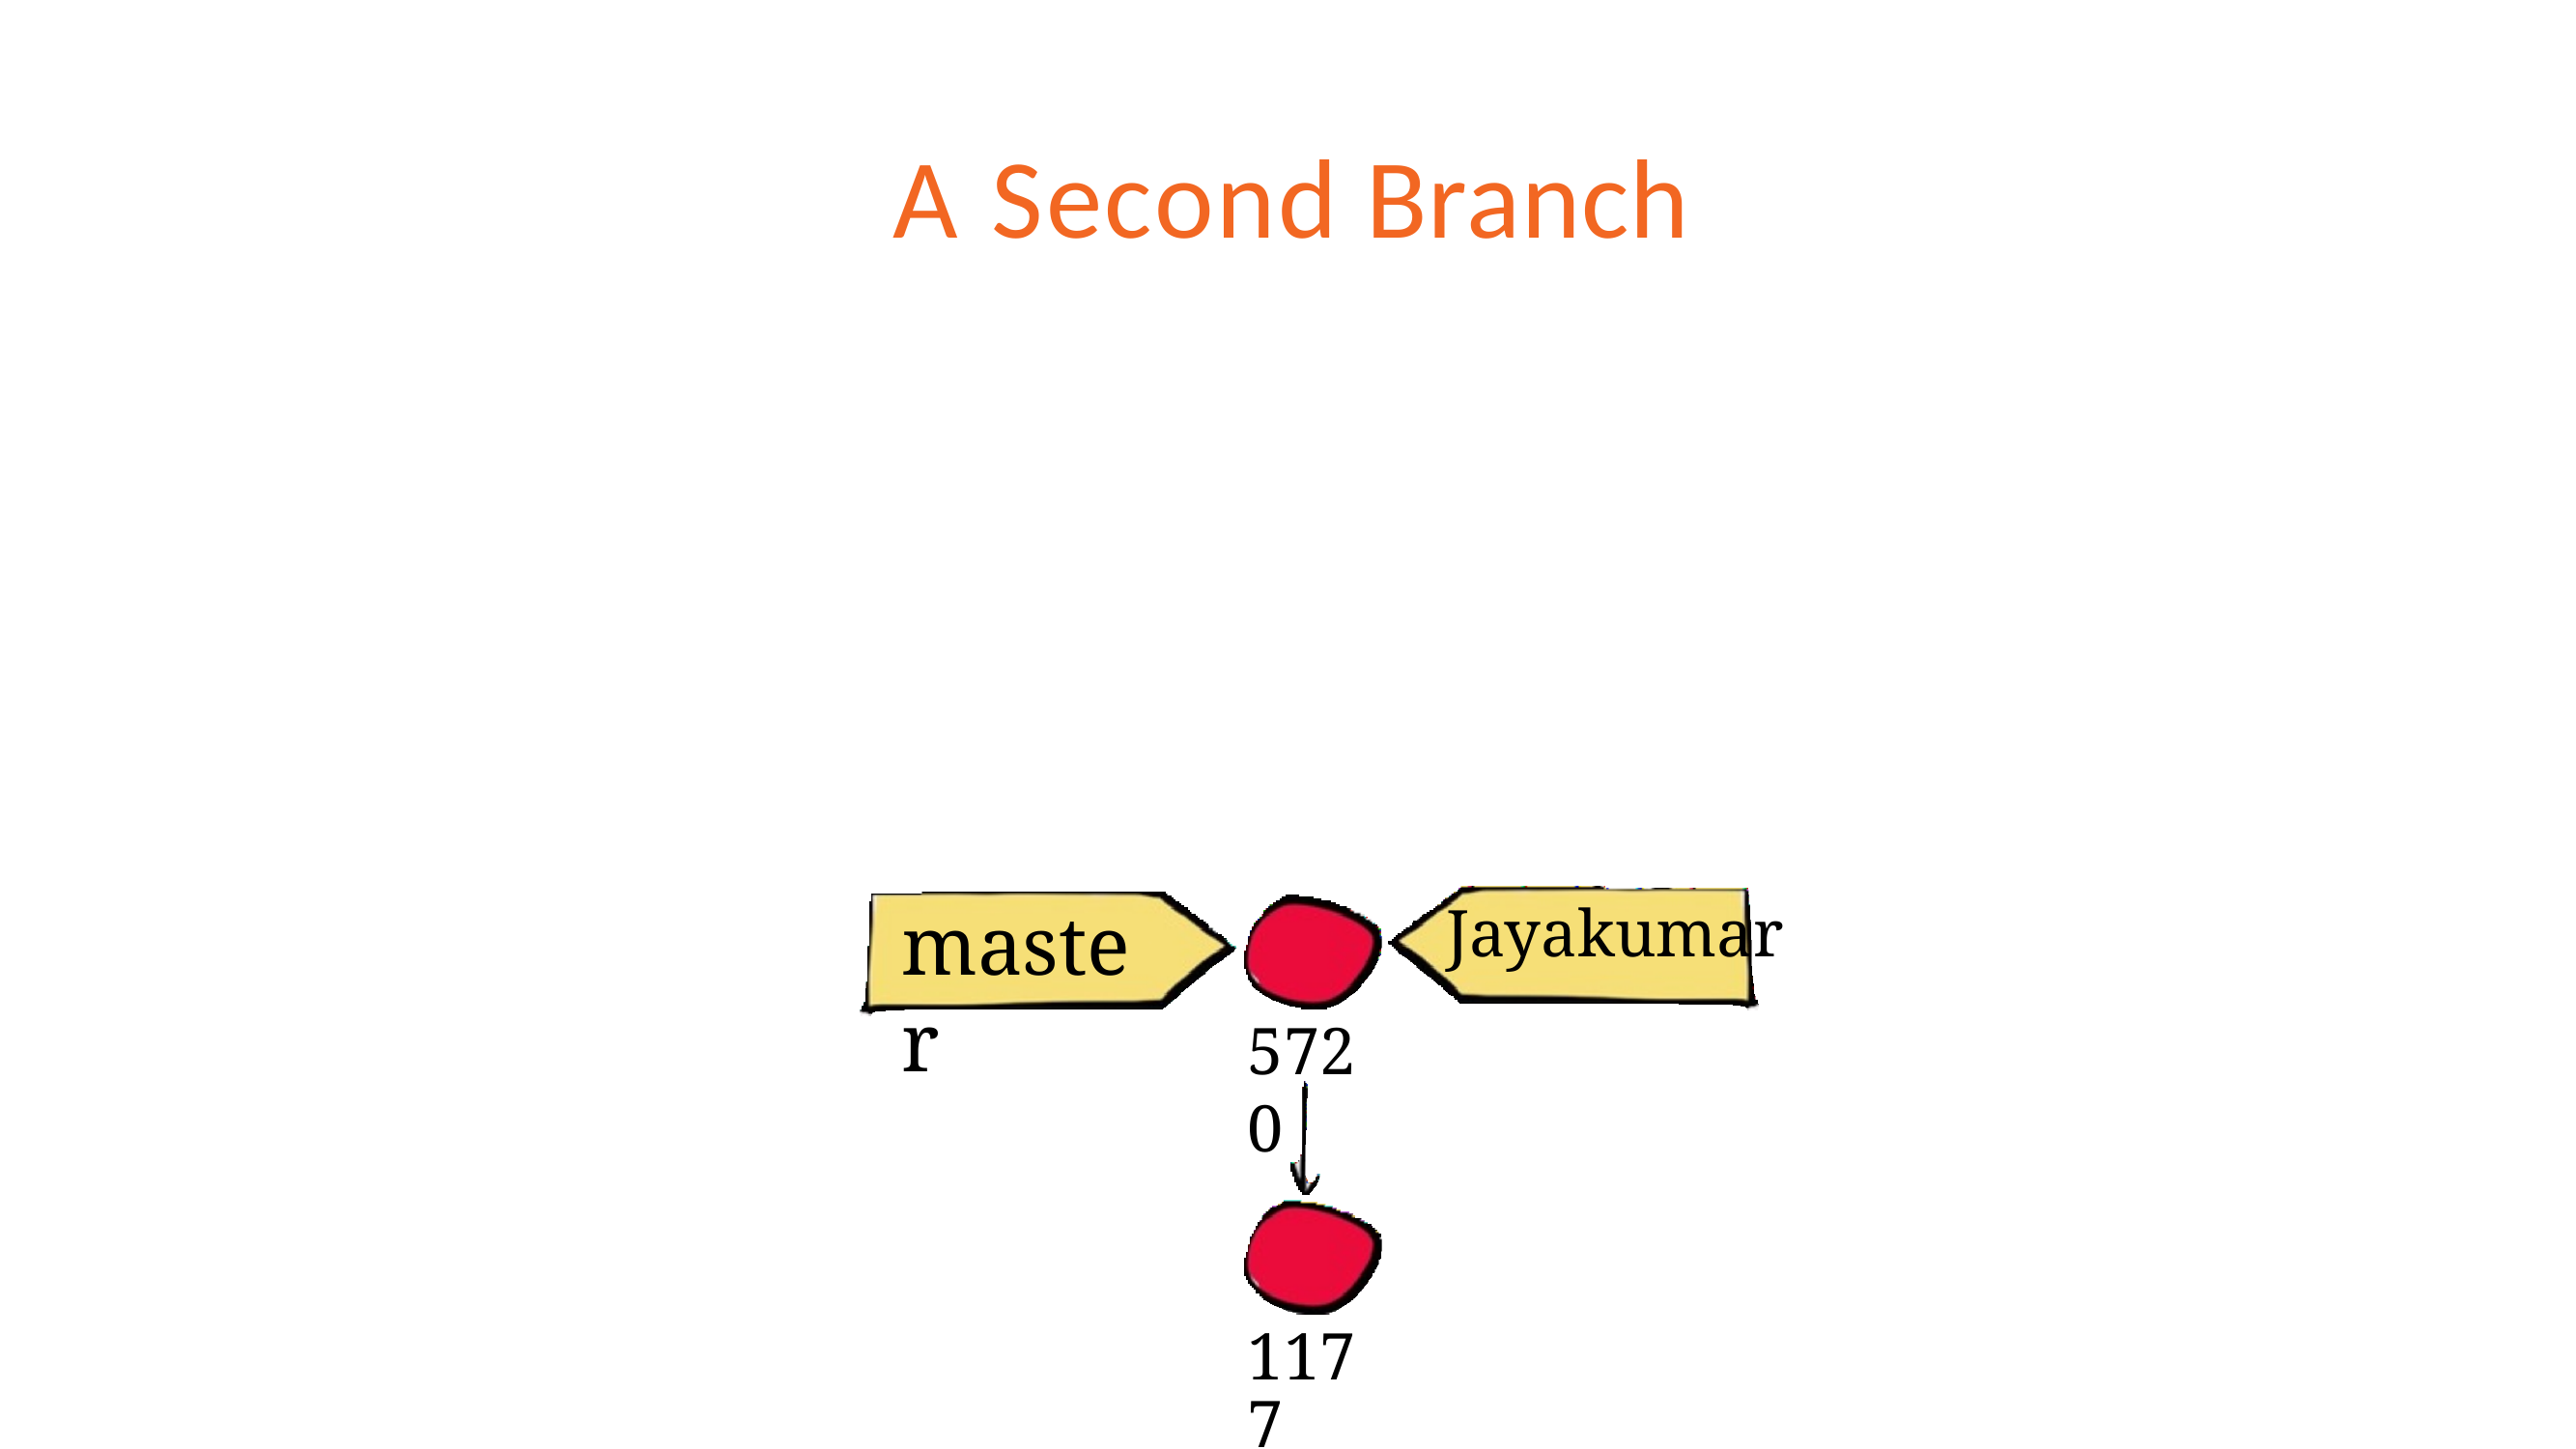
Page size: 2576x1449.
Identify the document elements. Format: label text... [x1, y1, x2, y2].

text_box [1241, 892, 1382, 1009]
text_box 1177 [1245, 1324, 1379, 1449]
title A Second Branch [537, 126, 2039, 368]
text_box [859, 887, 1237, 1017]
text_box [1288, 1165, 1320, 1195]
text_box master [899, 895, 1146, 1089]
text_box Jayakumar [1444, 892, 1940, 970]
text_box [1385, 883, 1759, 1010]
text_box 5720 [1245, 1009, 1379, 1165]
text_box [1241, 1197, 1382, 1315]
